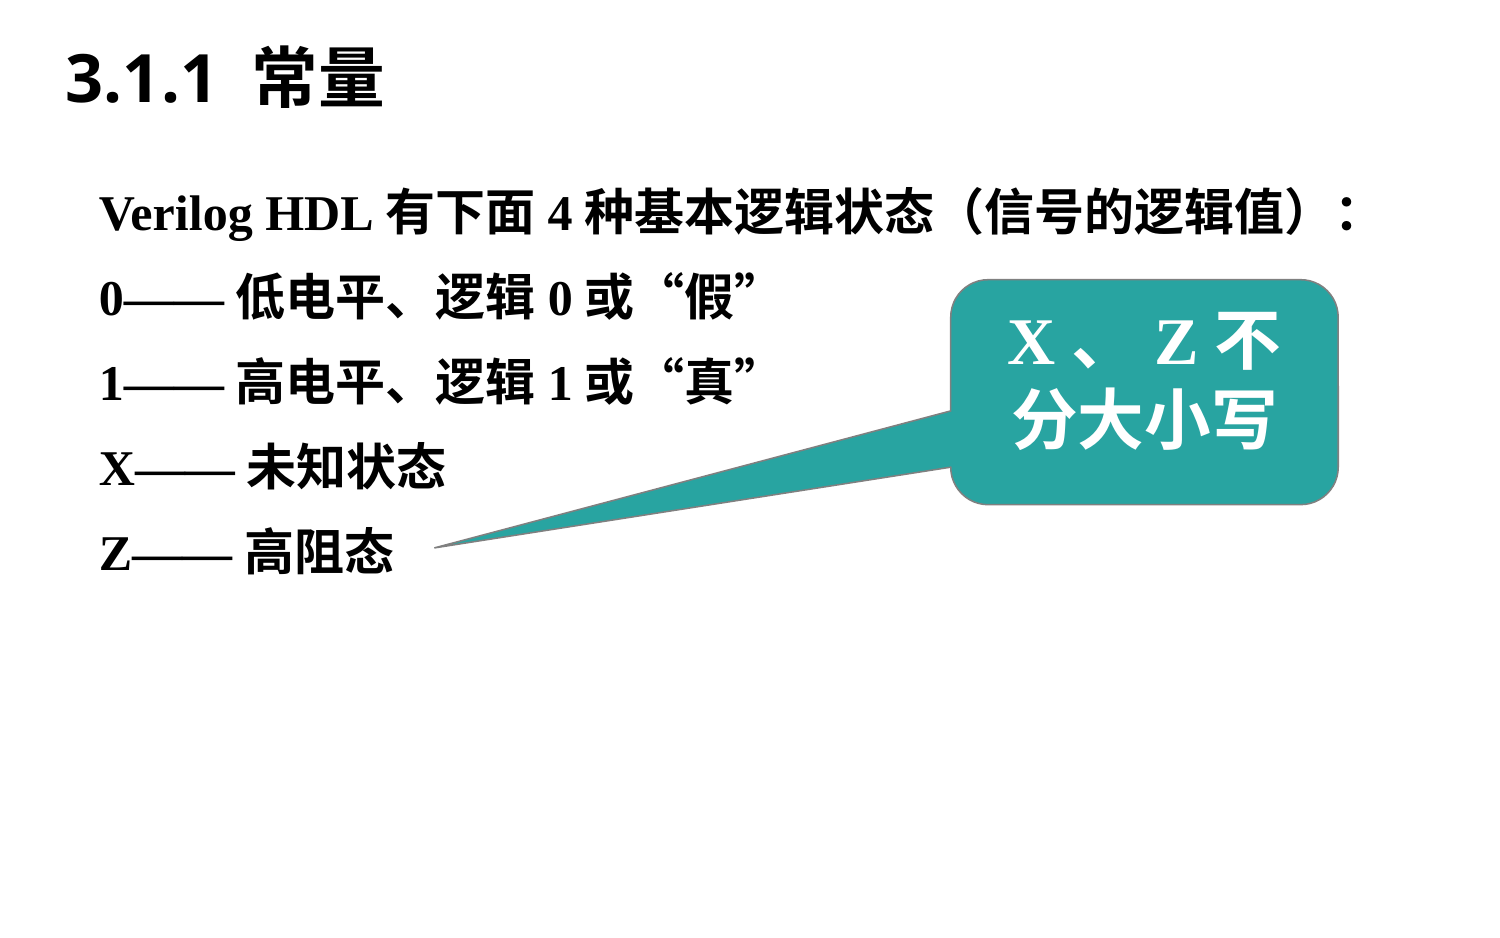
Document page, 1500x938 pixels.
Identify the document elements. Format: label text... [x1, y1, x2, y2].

text_box Verilog HDL有下面4种基本逻辑状态（信号的逻辑值）： 0——低电平、逻辑0或“假” 1——高电平、逻辑1或“真” X——未知状态 Z——高阻态 [84, 173, 1412, 589]
text_box X、Z不分大小写 [434, 279, 1339, 548]
text_box 3.1.1 常量 [50, 28, 401, 124]
